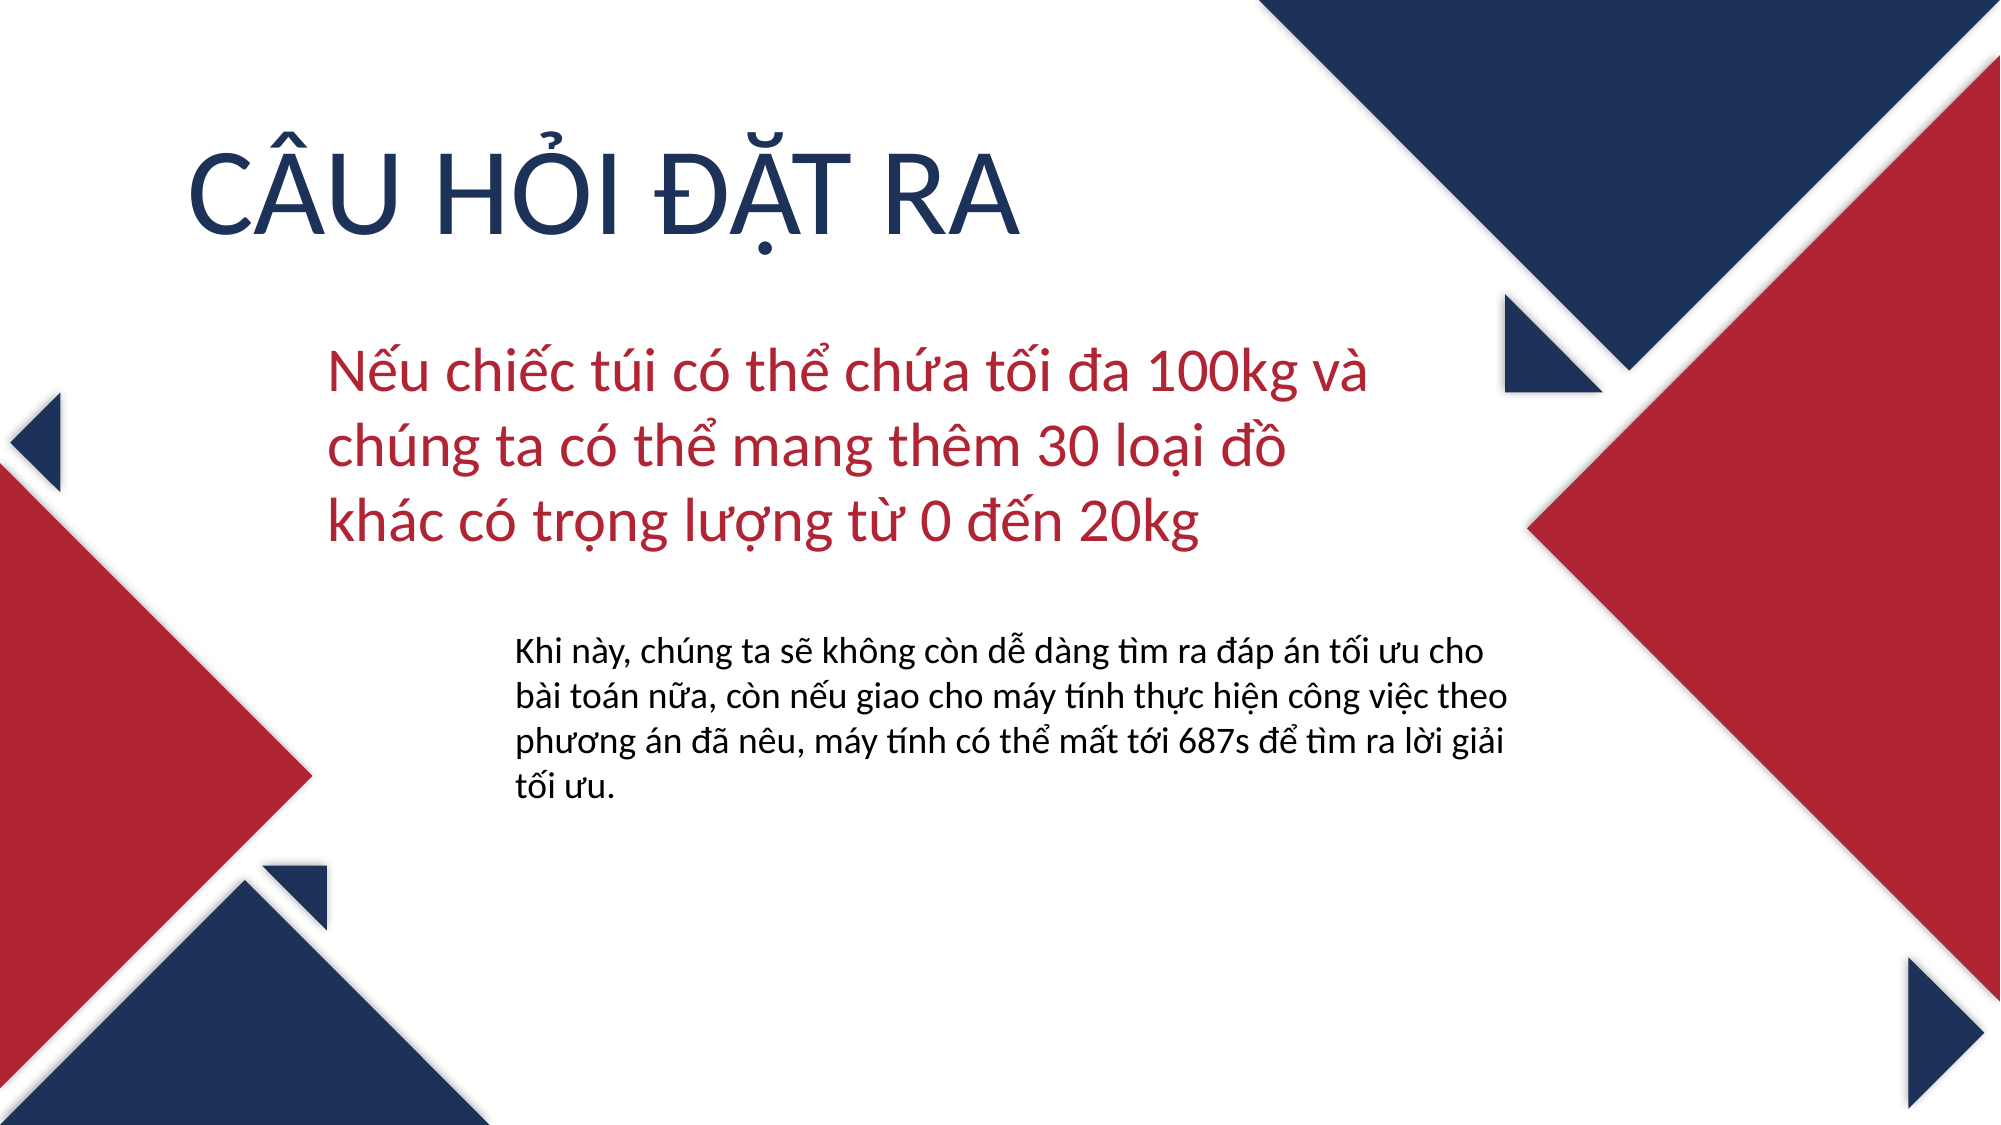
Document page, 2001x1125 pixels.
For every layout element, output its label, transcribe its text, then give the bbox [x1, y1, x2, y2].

text_box [8, 390, 63, 495]
text_box Nếu chiếc túi có thể chứa tối đa 100kg và chúng ta có thể mang thêm 30 loại đồ khác có trọng lượng từ 0 đến 20kg [312, 321, 1408, 562]
text_box [0, 461, 315, 1091]
text_box [0, 877, 492, 1125]
text_box [1502, 292, 1606, 395]
text_box [1257, 0, 2000, 373]
text_box [260, 863, 329, 933]
text_box [1524, 53, 2000, 1004]
text_box CÂU HỎI ĐẶT RA [172, 102, 1036, 267]
text_box [1906, 955, 1987, 1111]
text_box Khi này, chúng ta sẽ không còn dễ dàng tìm ra đáp án tối ưu cho bài toán nữa, còn nếu giao cho máy tính thực hiện công việc theo phương án đã nêu, máy tính có thể mất tới 687s để tìm ra lời giải tối ưu. [500, 618, 1527, 814]
